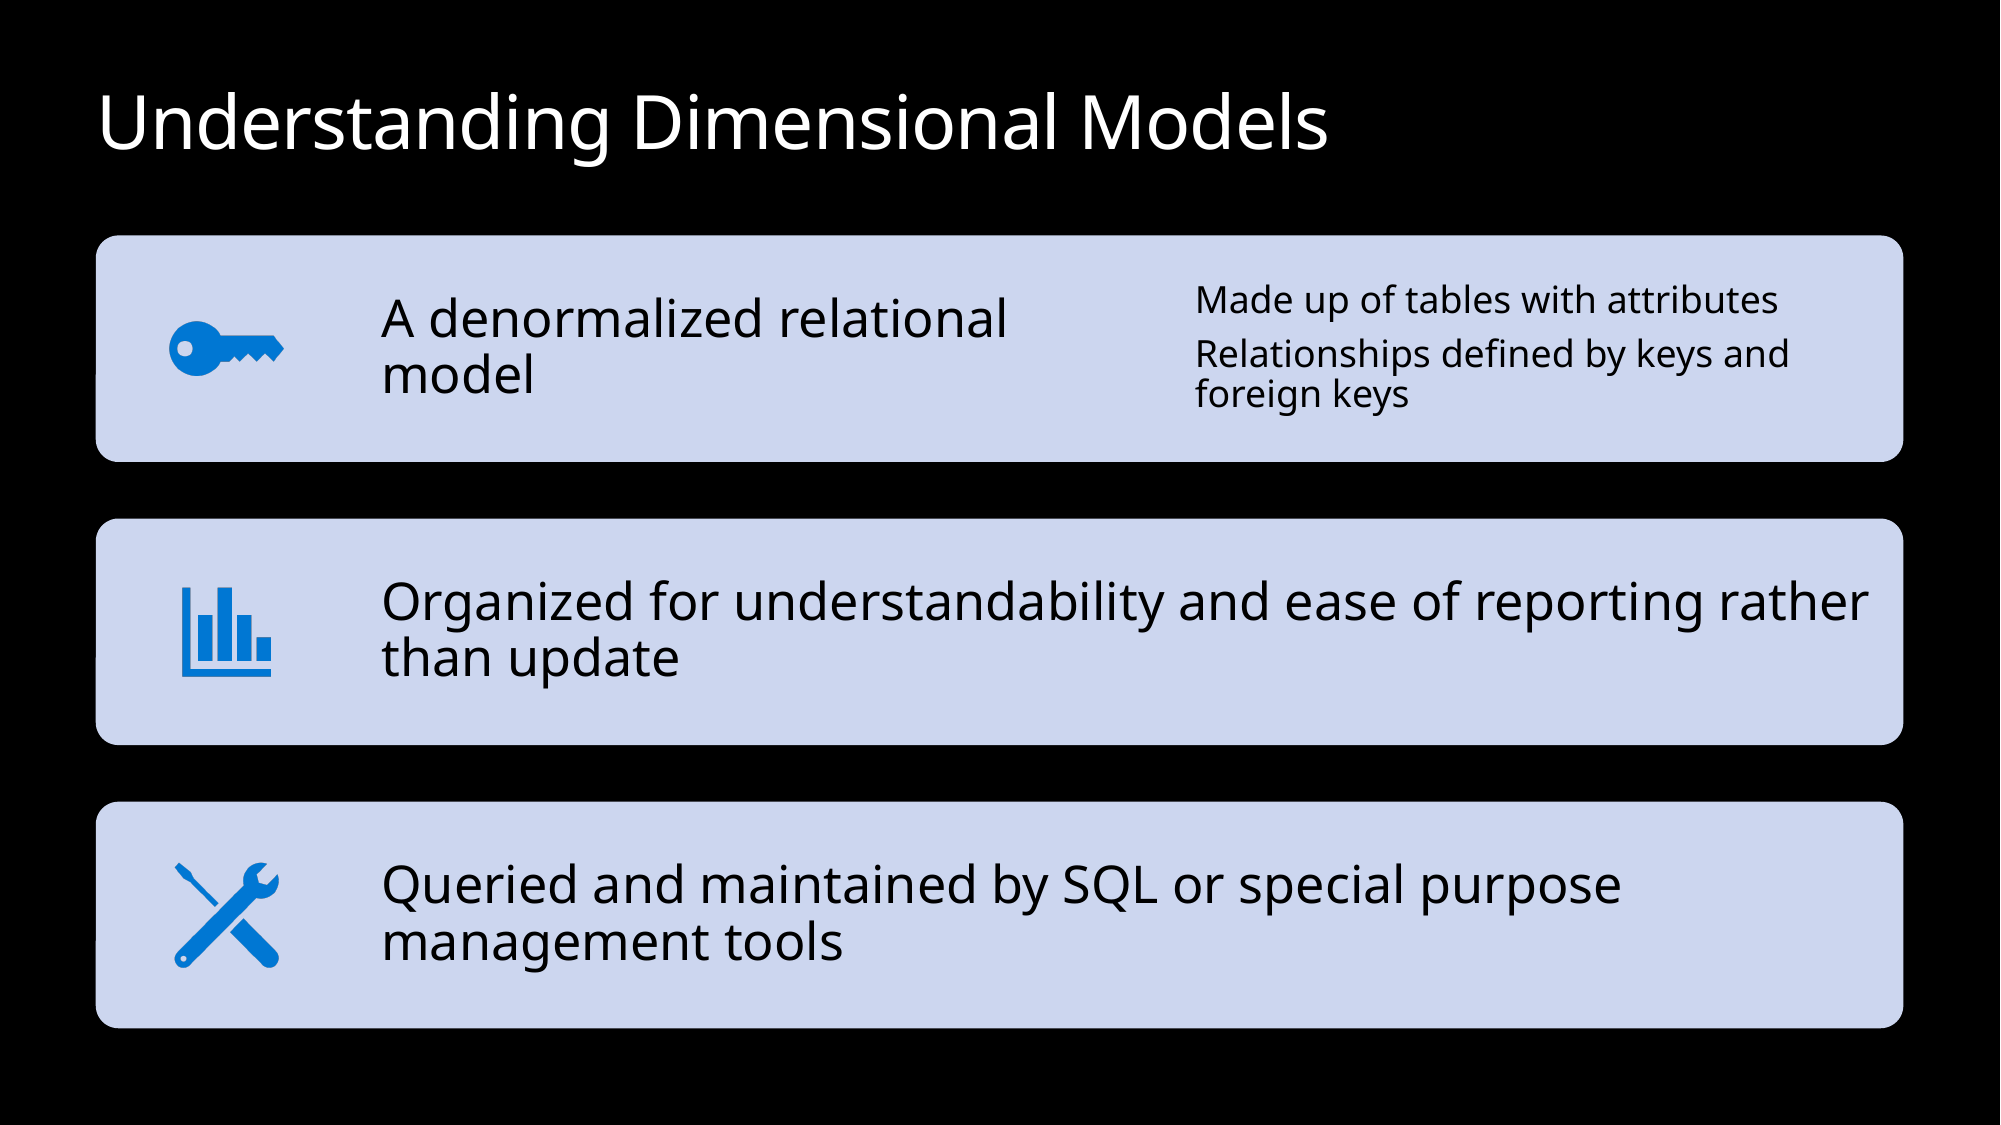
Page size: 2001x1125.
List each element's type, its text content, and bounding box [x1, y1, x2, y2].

title Understanding Dimensional Models [96, 75, 1904, 166]
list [95, 235, 1904, 1029]
